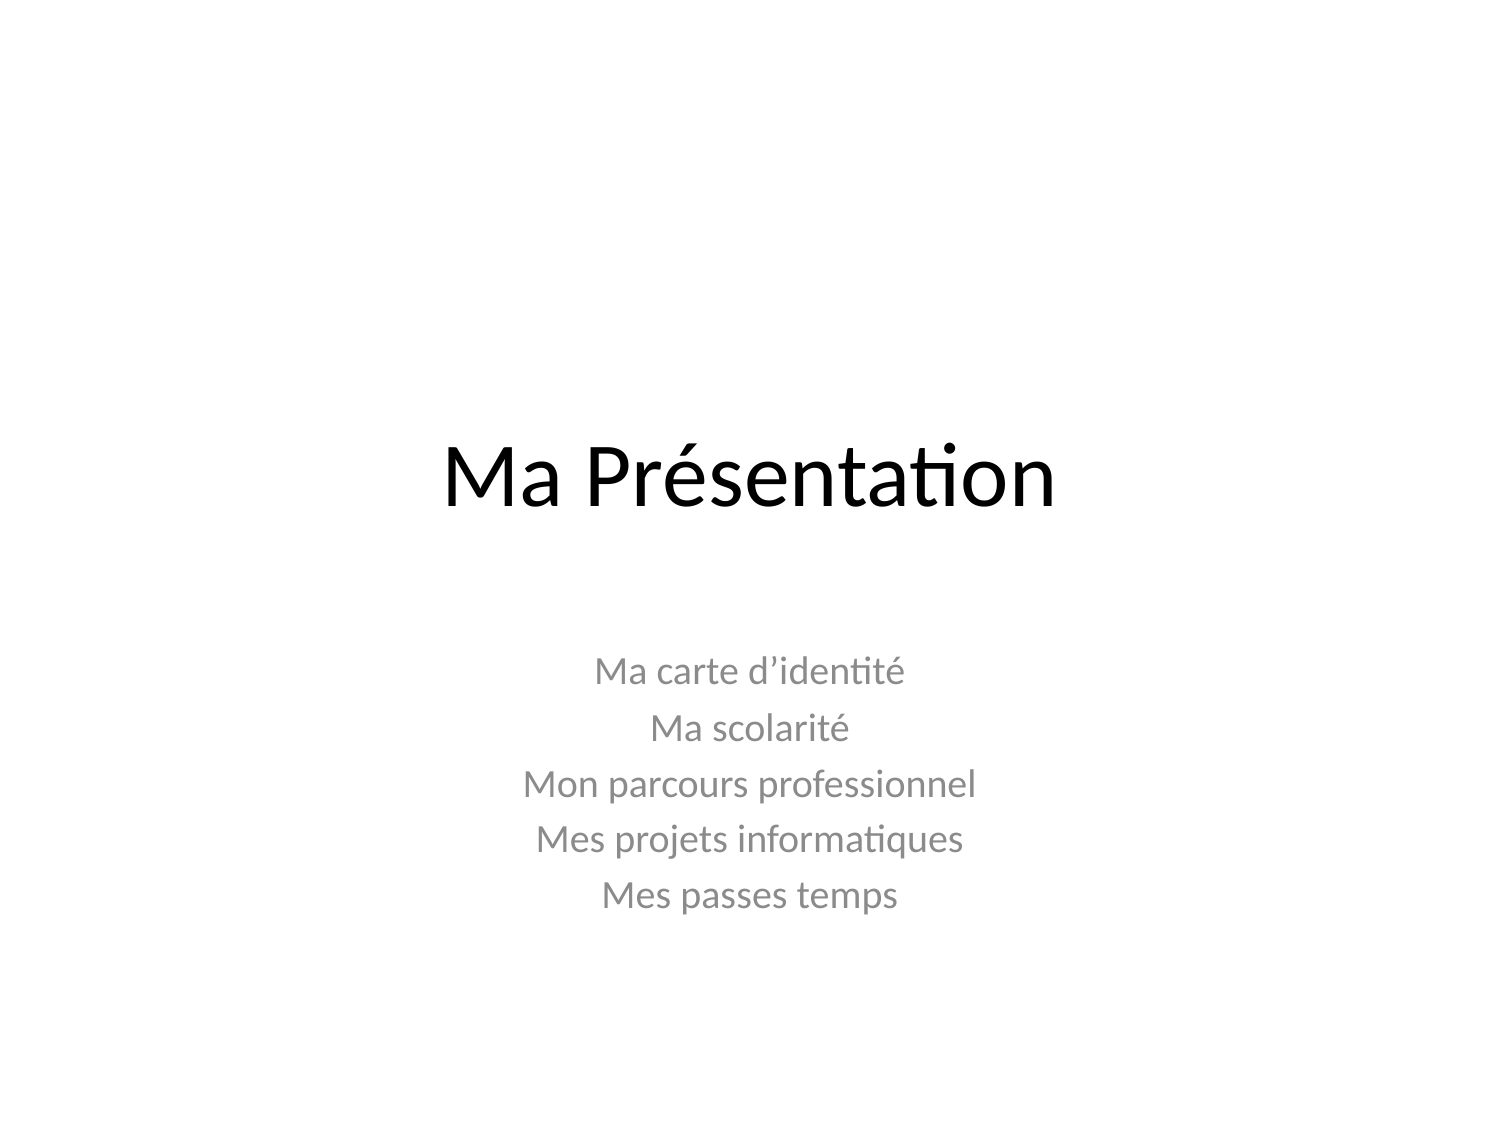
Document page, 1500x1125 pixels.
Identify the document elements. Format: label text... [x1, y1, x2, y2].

title Ma Présentation [112, 349, 1388, 591]
subtitle Ma carte d’identité Ma scolarité Mon parcours professionnel Mes projets informatiques Mes passes temps [225, 637, 1275, 925]
